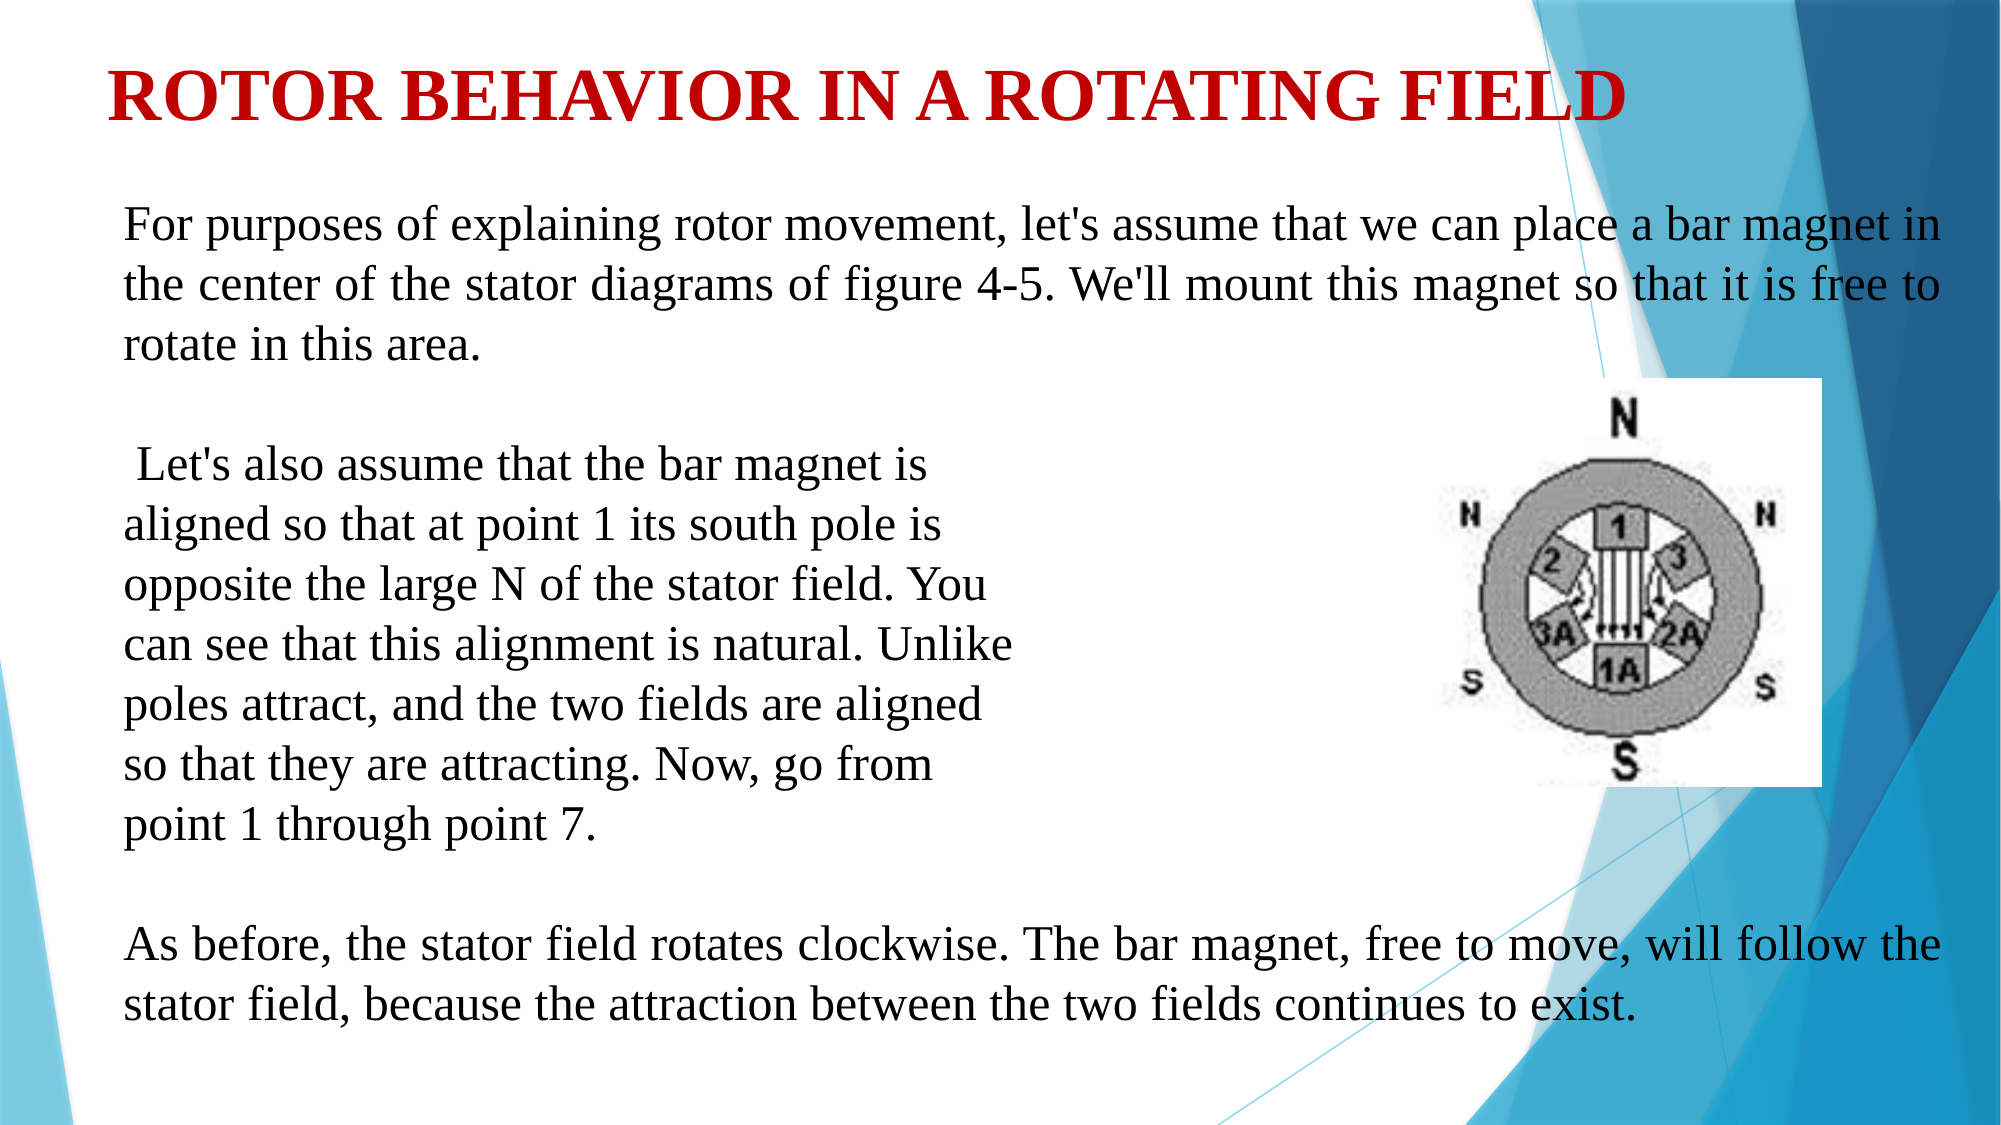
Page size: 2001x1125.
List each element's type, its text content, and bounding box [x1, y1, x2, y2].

text_box For purposes of explaining rotor movement, let's assume that we can place a bar magnet in the center of the stator diagrams of figure 4-5. We'll mount this magnet so that it is free to rotate in this area. Let's also assume that the bar magnet is aligned so that at point 1 its south pole is opposite the large N of the stator field. You can see that this alignment is natural. Unlike poles attract, and the two fields are aligned so that they are attracting. Now, go from point 1 through point 7. As before, the stator field rotates clockwise. The bar magnet, free to move, will follow the stator field, because the attraction between the two fields continues to exist. [108, 183, 1959, 1039]
text_box ROTOR BEHAVIOR IN A ROTATING FIELD [92, 37, 1645, 143]
picture [1430, 377, 1823, 788]
